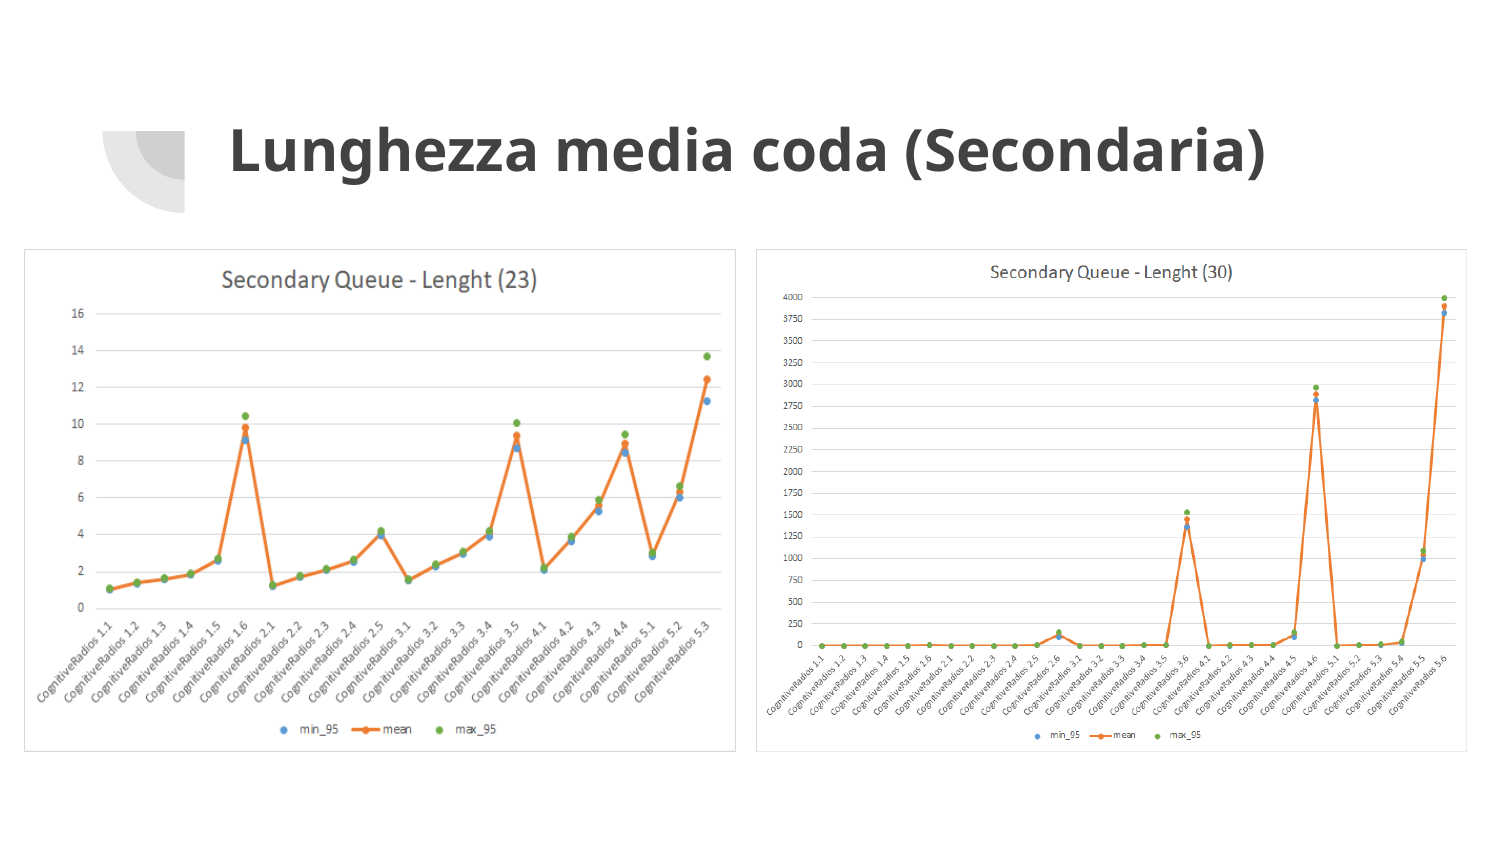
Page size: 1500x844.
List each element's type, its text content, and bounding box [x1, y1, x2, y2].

picture [756, 249, 1468, 752]
picture [24, 249, 736, 752]
title Lunghezza media coda (Secondaria) [213, 98, 1368, 263]
